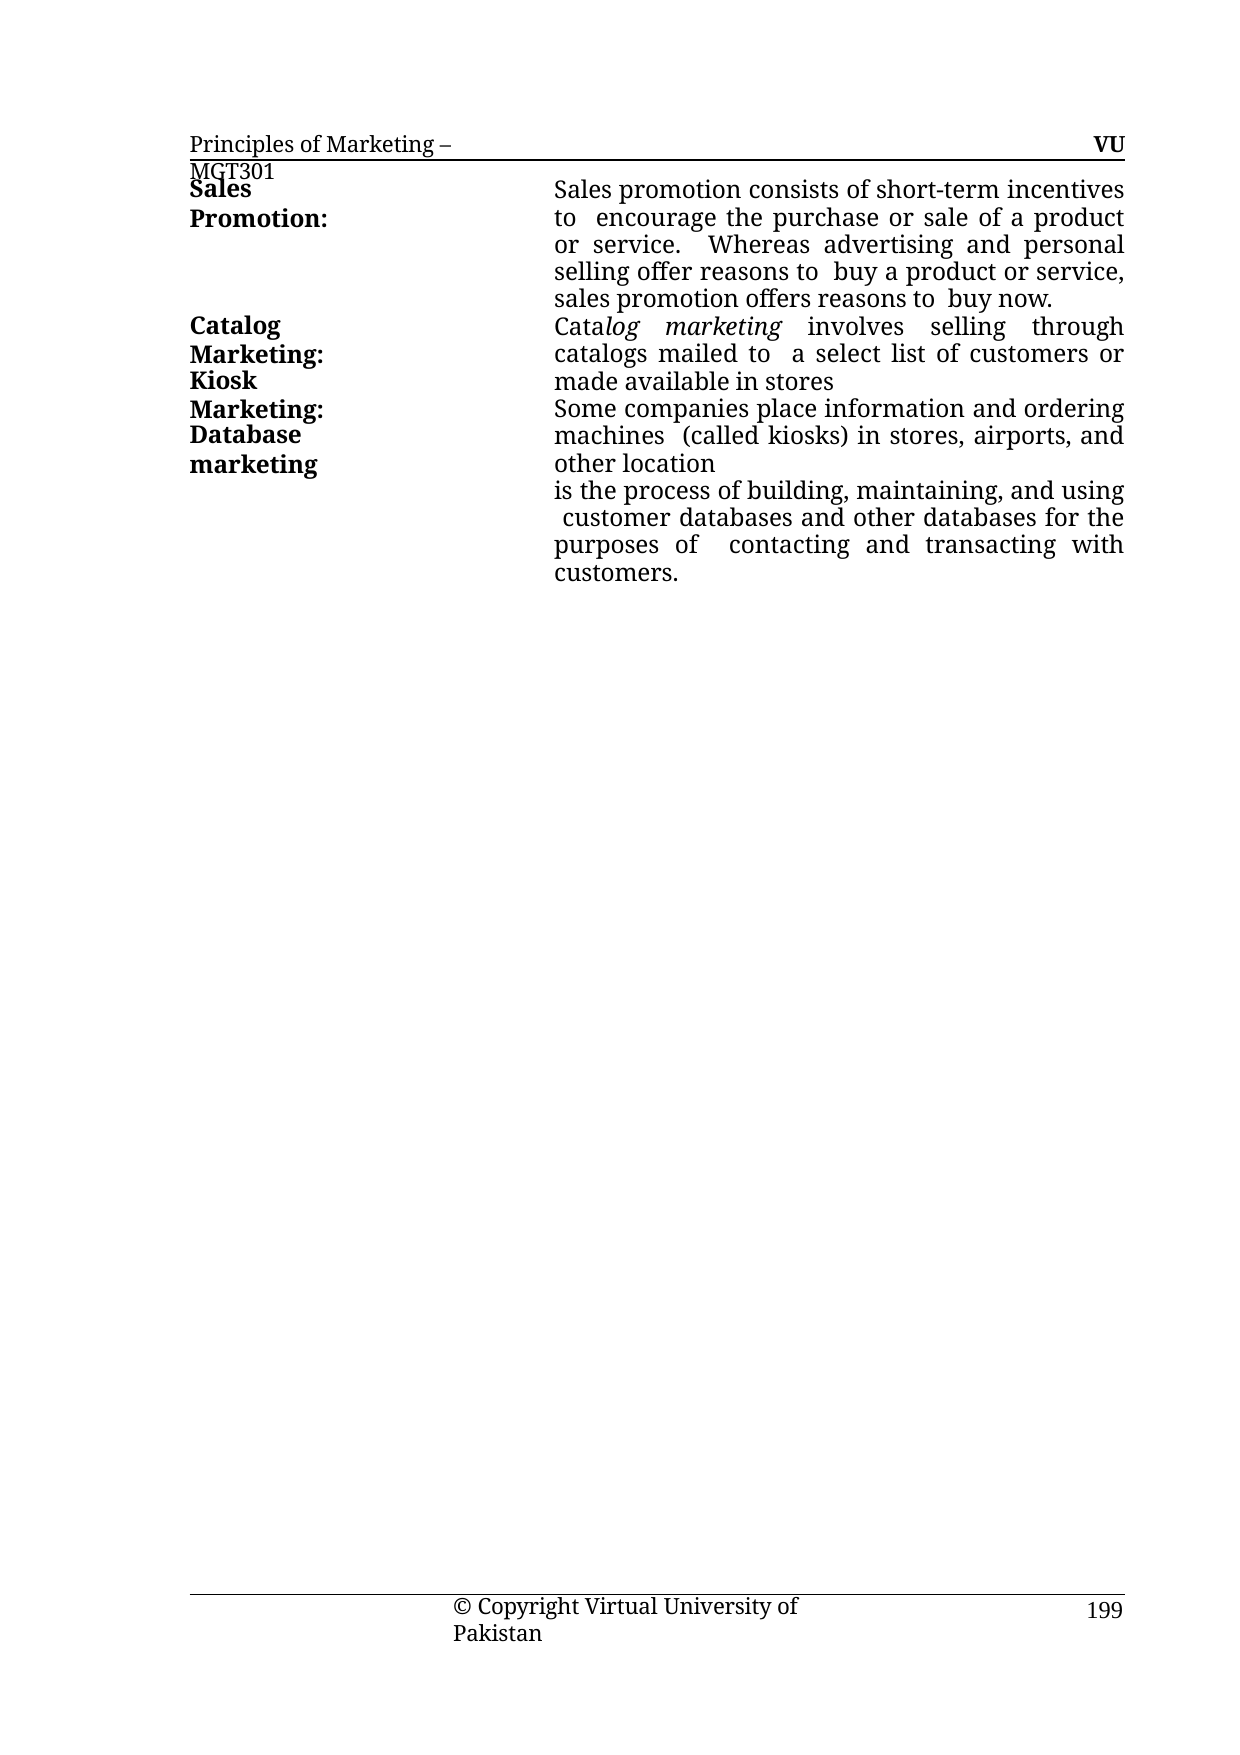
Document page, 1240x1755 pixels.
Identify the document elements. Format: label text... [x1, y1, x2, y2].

text_box Sales Promotion: [187, 173, 366, 232]
text_box Database marketing [187, 419, 401, 478]
text_box VU [1091, 130, 1128, 157]
text_box 199 [1084, 1595, 1125, 1624]
text_box Kiosk Marketing: [187, 365, 371, 419]
text_box Catalog Marketing: [187, 310, 392, 369]
text_box Principles of Marketing – MGT301 [187, 130, 497, 184]
text_box © Copyright Virtual University of Pakistan [451, 1595, 825, 1646]
text_box Sales promotion consists of short-term incentives to encourage the purchase or sale of a product or service. Whereas advertising and personal selling offer reasons to buy a product or service, sales promotion offers reasons to buy now. Catalog marketing involves selling through catalogs mailed to a select list of customers or made available in stores Some companies place information and ordering machines (called kiosks) in stores, airports, and other location is the process of building, maintaining, and using customer databases and other databases for the purposes of contacting and transacting with customers. [552, 176, 1126, 587]
